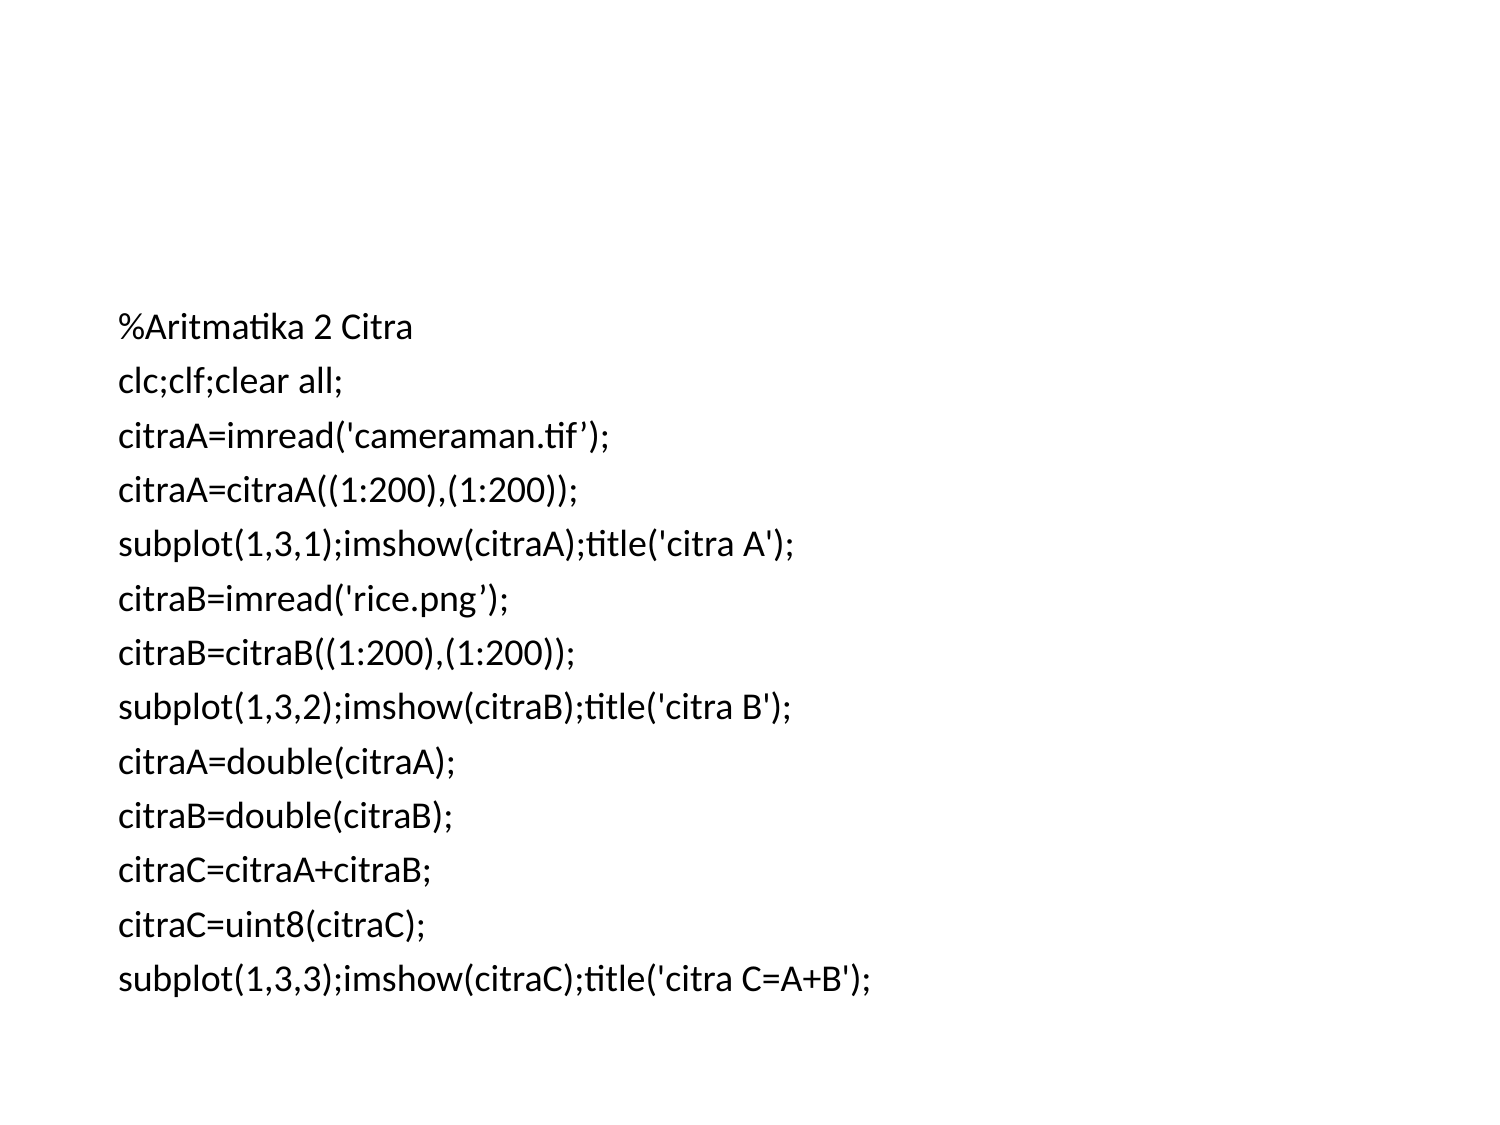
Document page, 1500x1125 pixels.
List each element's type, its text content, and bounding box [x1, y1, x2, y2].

list %Aritmatika 2 Citra clc;clf;clear all; citraA=imread('cameraman.tif’); citraA=citraA((1:200),(1:200)); subplot(1,3,1);imshow(citraA);title('citra A'); citraB=imread('rice.png’); citraB=citraB((1:200),(1:200)); subplot(1,3,2);imshow(citraB);title('citra B'); citraA=double(citraA); citraB=double(citraB); citraC=citraA+citraB; citraC=uint8(citraC); subplot(1,3,3);imshow(citraC);title('citra C=A+B'); [103, 299, 1397, 1014]
